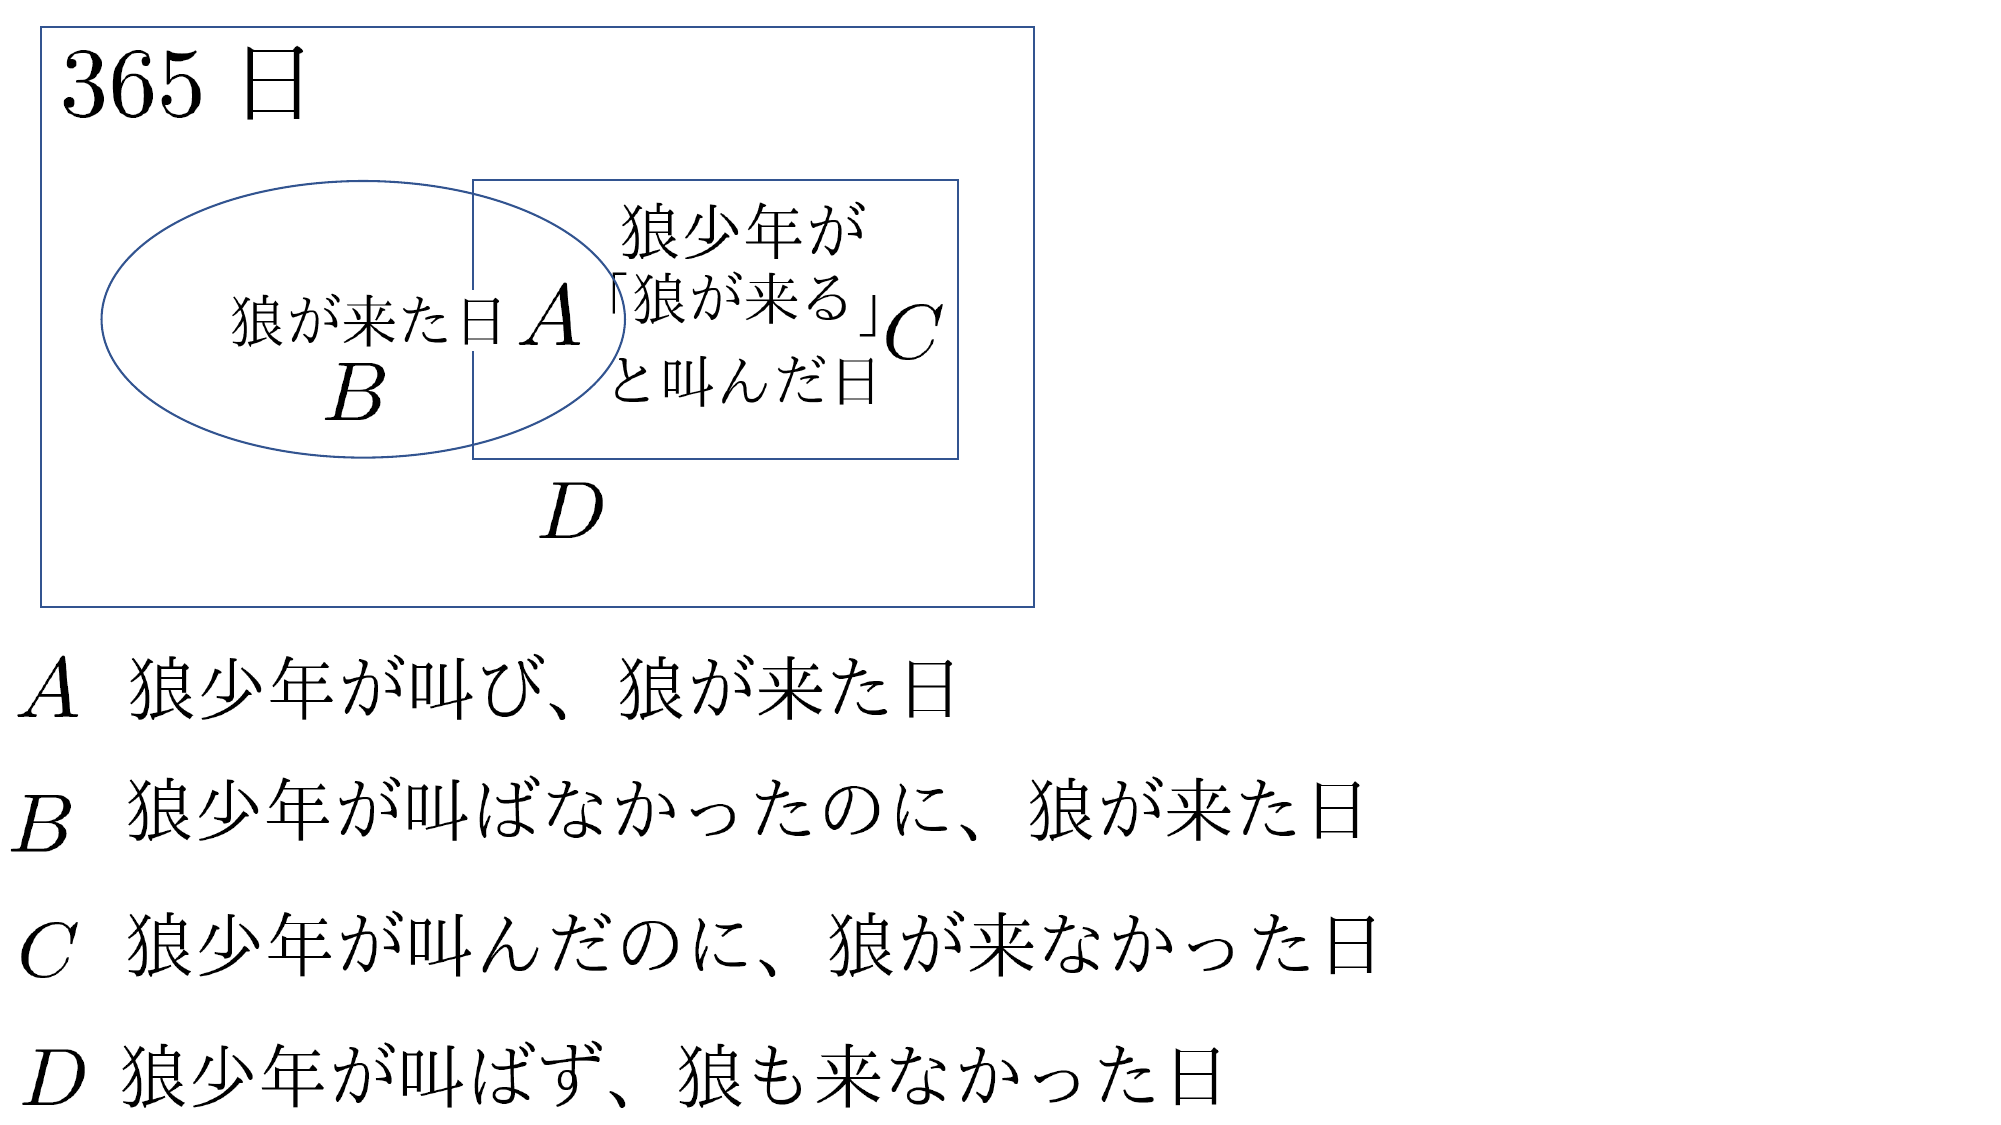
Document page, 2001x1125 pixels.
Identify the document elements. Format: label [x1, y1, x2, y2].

text_box [40, 26, 1035, 608]
text_box [100, 179, 626, 459]
picture [610, 347, 873, 410]
picture [104, 1037, 1227, 1120]
picture [17, 920, 80, 981]
picture [224, 290, 502, 351]
picture [19, 1037, 87, 1110]
picture [118, 906, 1384, 988]
picture [118, 644, 960, 735]
picture [537, 470, 605, 544]
picture [118, 773, 1367, 847]
picture [45, 33, 320, 139]
picture [322, 353, 389, 427]
picture [11, 642, 80, 724]
picture [855, 292, 944, 363]
picture [8, 785, 74, 859]
text_box [472, 179, 959, 460]
picture [610, 195, 869, 326]
picture [512, 269, 581, 351]
